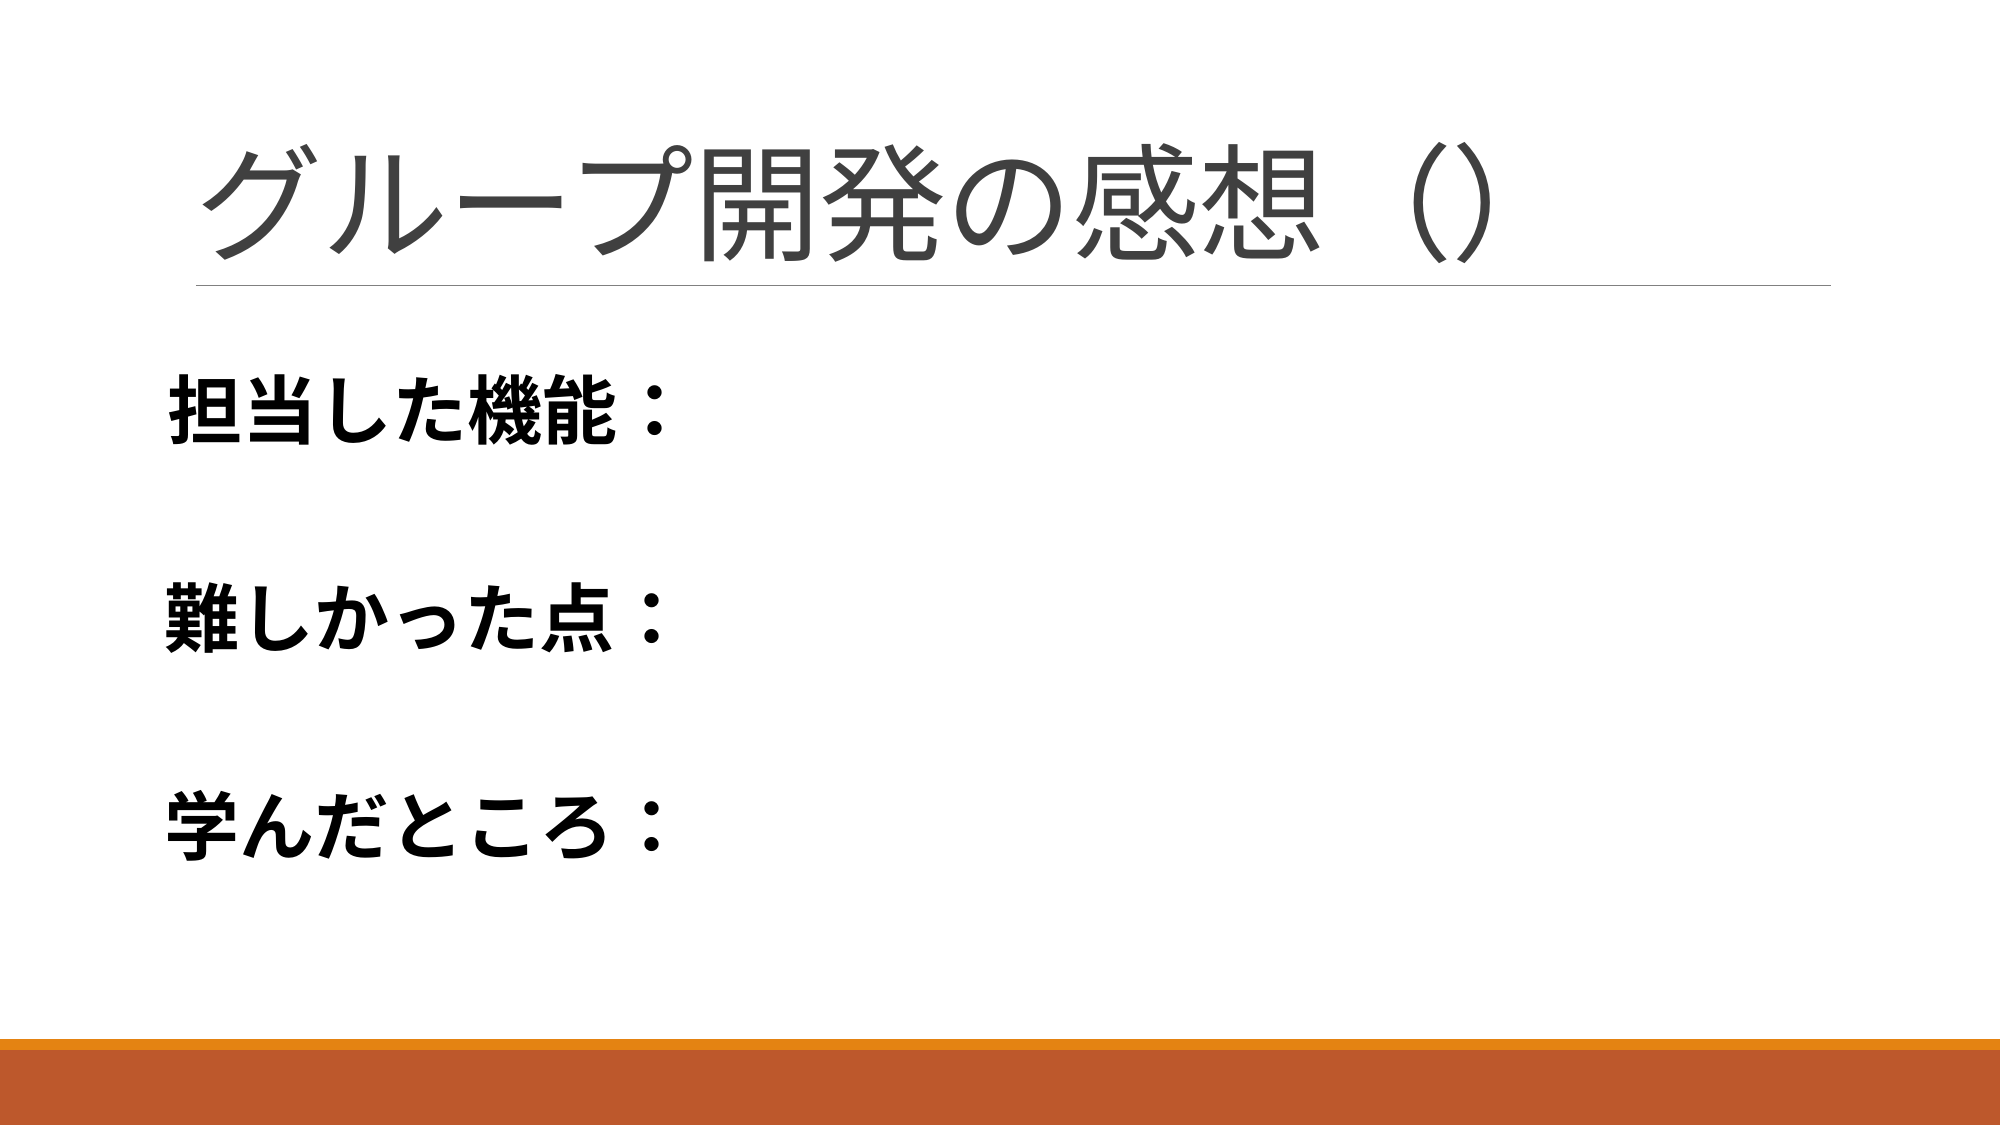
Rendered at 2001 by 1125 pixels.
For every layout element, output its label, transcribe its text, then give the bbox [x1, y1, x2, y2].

text_box 担当した機能： [153, 356, 708, 461]
text_box 難しかった点： [149, 563, 705, 669]
title グループ開発の感想（） [180, 47, 1830, 285]
text_box 学んだところ： [149, 771, 705, 877]
